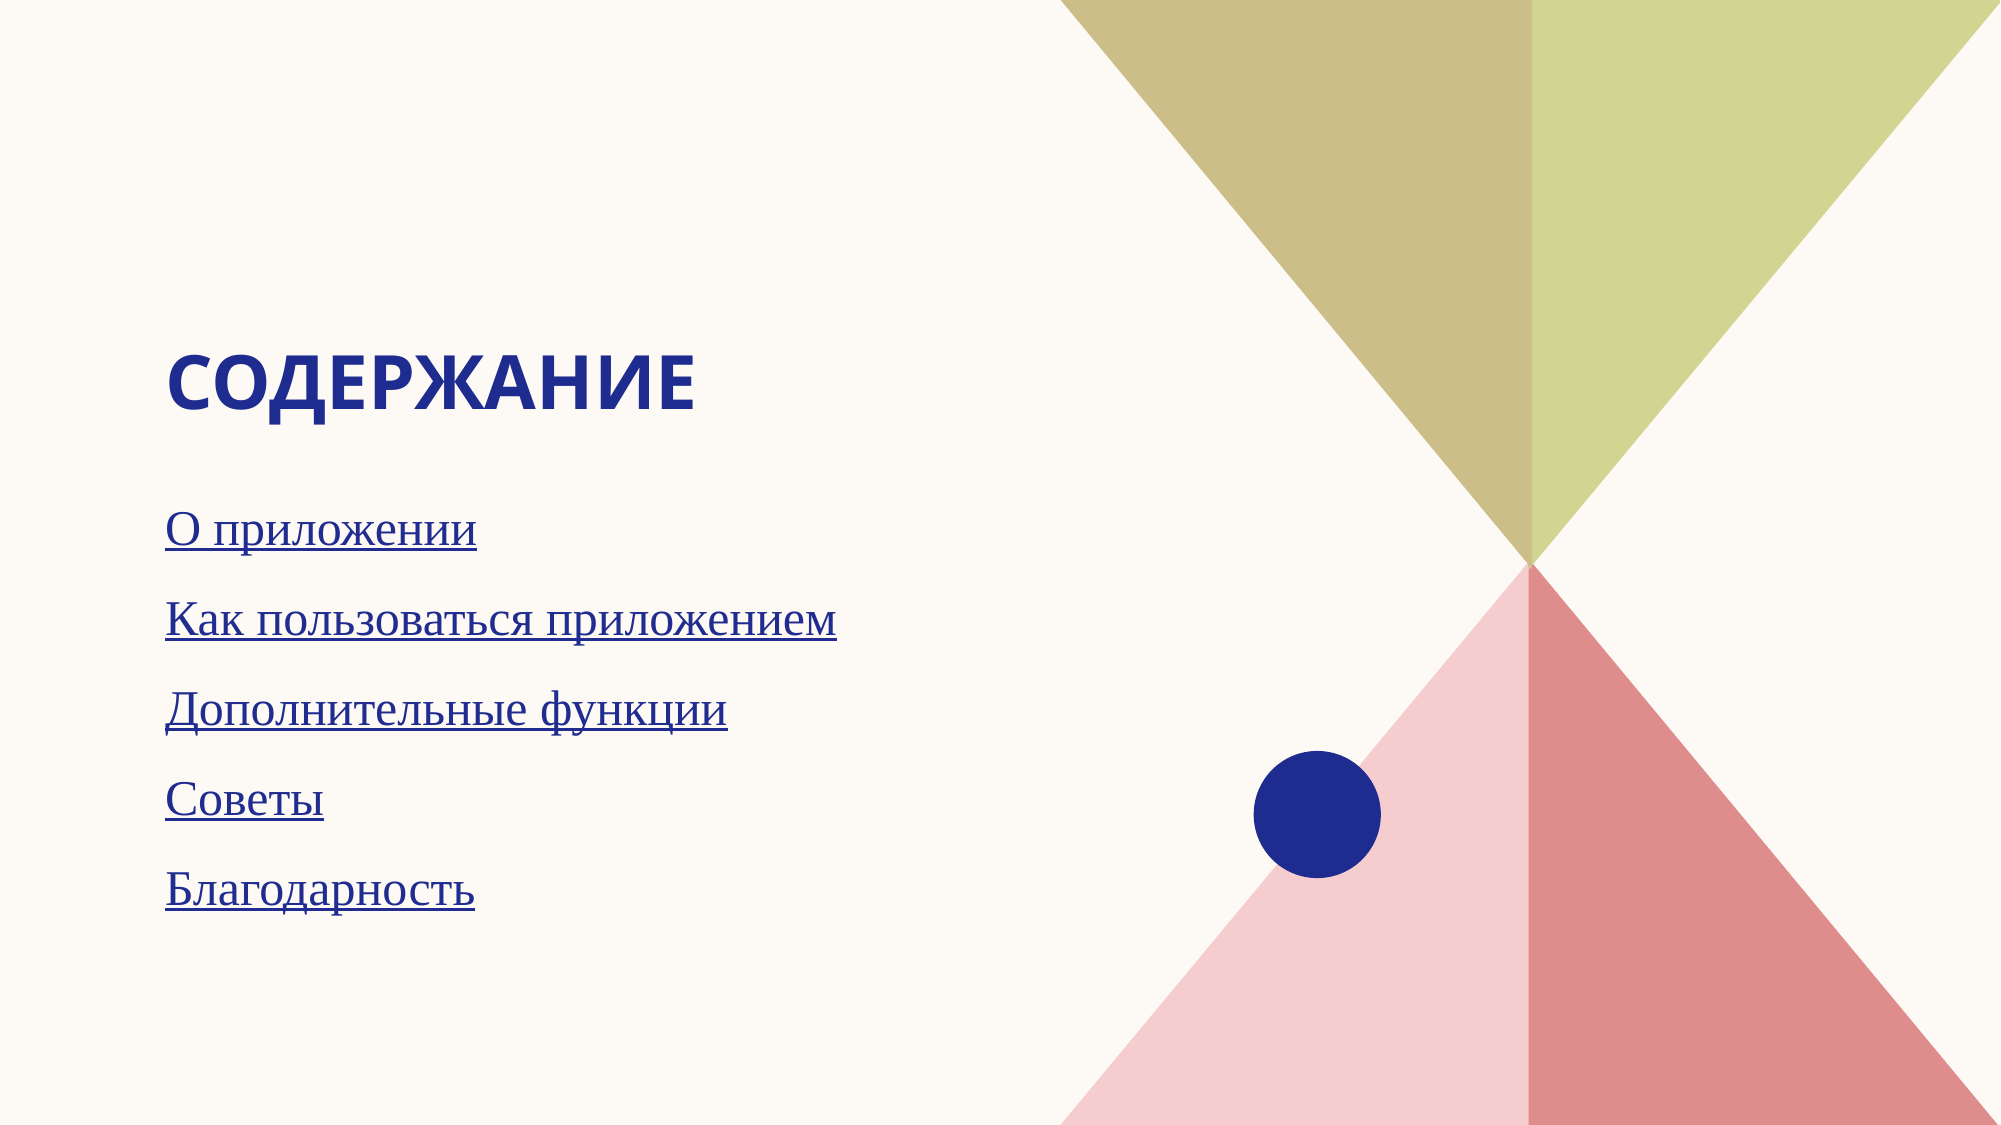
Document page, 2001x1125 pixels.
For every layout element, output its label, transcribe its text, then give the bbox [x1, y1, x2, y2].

list О приложении Как пользоваться приложением Дополнительные функции Советы Благодарность [150, 464, 1230, 992]
title Содержание [150, 173, 1230, 425]
